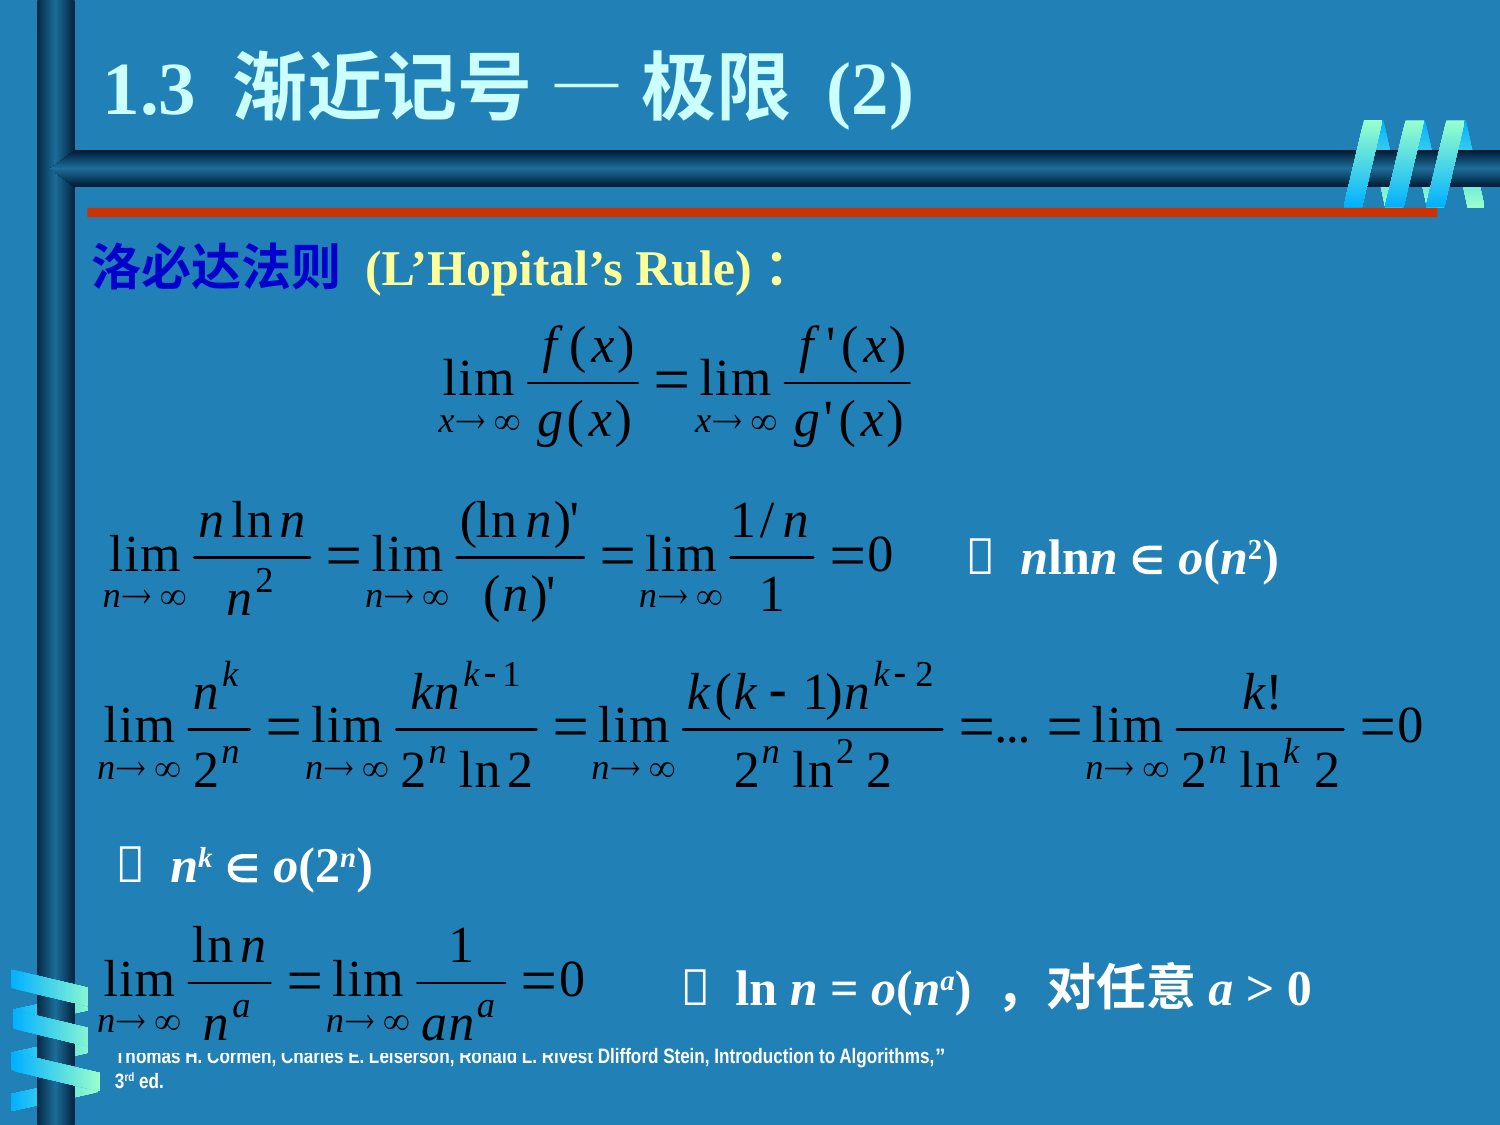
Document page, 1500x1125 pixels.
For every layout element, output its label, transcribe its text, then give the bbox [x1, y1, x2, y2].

text_box  nlnn  o(n2) [950, 516, 1425, 605]
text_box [87, 912, 599, 1054]
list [424, 312, 926, 459]
list 洛必达法则 (L’Hopital’s Rule)： [76, 228, 1424, 479]
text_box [92, 487, 906, 634]
title 1.3 渐近记号 — 极限 (2) [87, 0, 1363, 138]
text_box  nk  o(2n) [100, 824, 575, 910]
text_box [87, 643, 1437, 801]
text_box  ln n = o(na) ，对任意a > 0 [665, 947, 1428, 1018]
